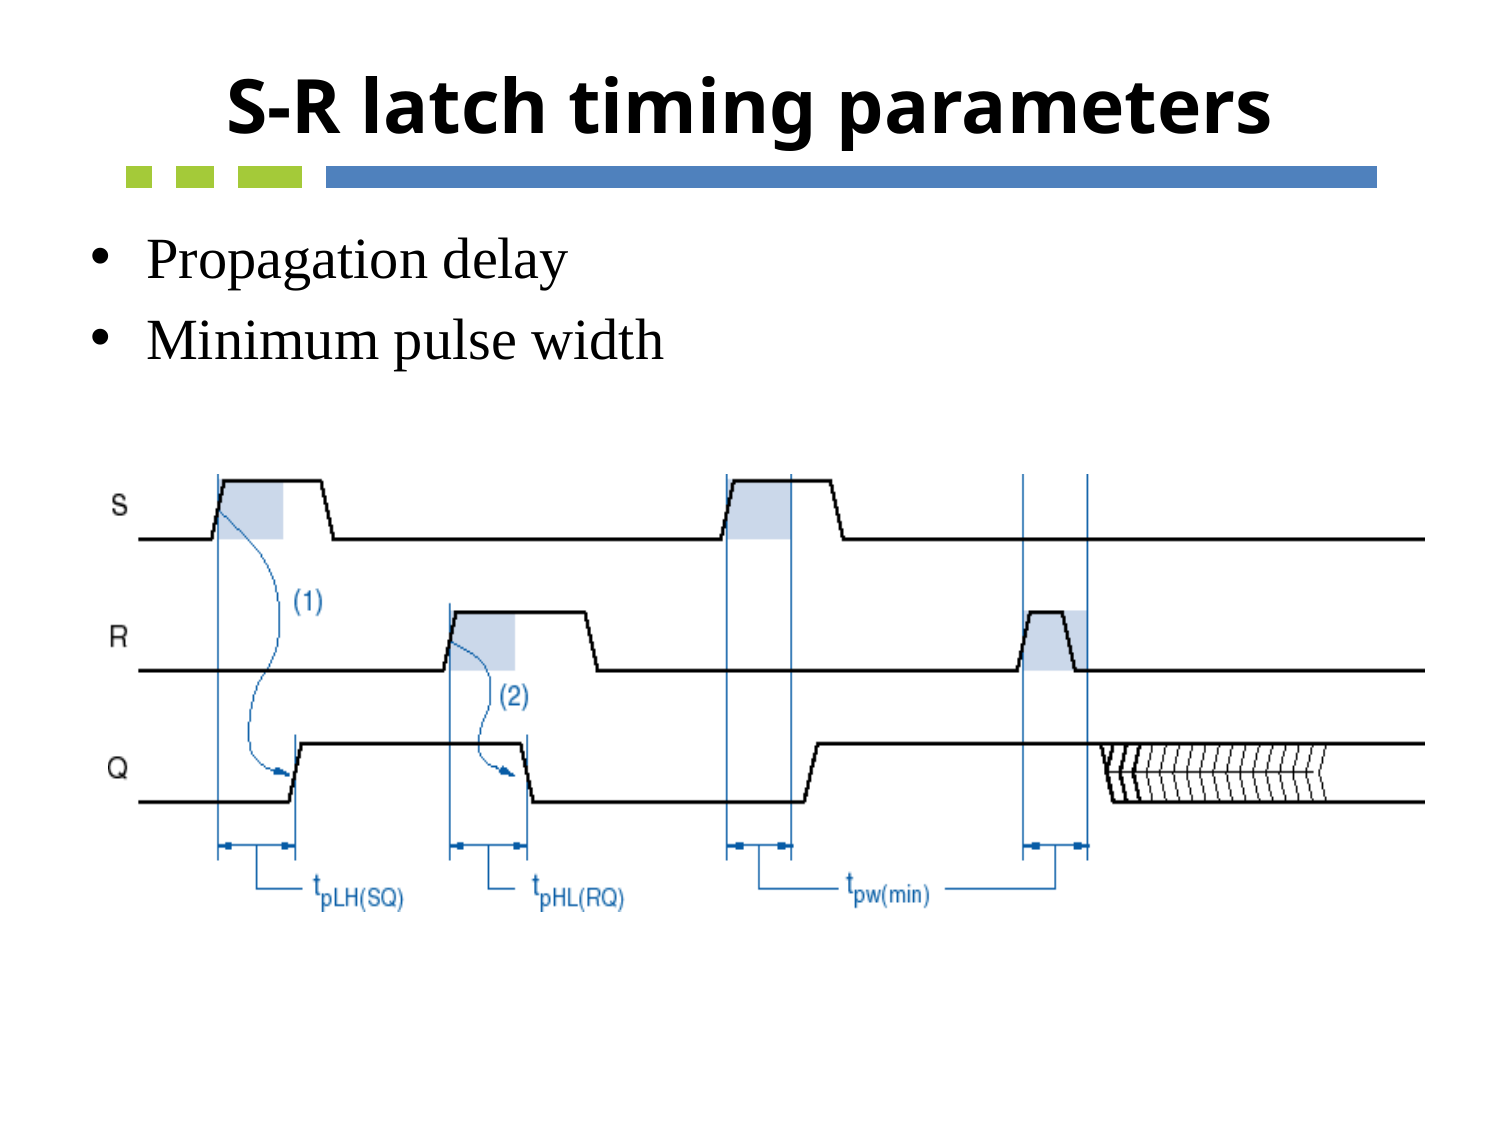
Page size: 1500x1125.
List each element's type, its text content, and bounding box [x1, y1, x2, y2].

title S-R latch timing parameters [75, 45, 1425, 163]
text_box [107, 474, 1426, 913]
list Propagation delay Minimum pulse width [75, 212, 1425, 1005]
